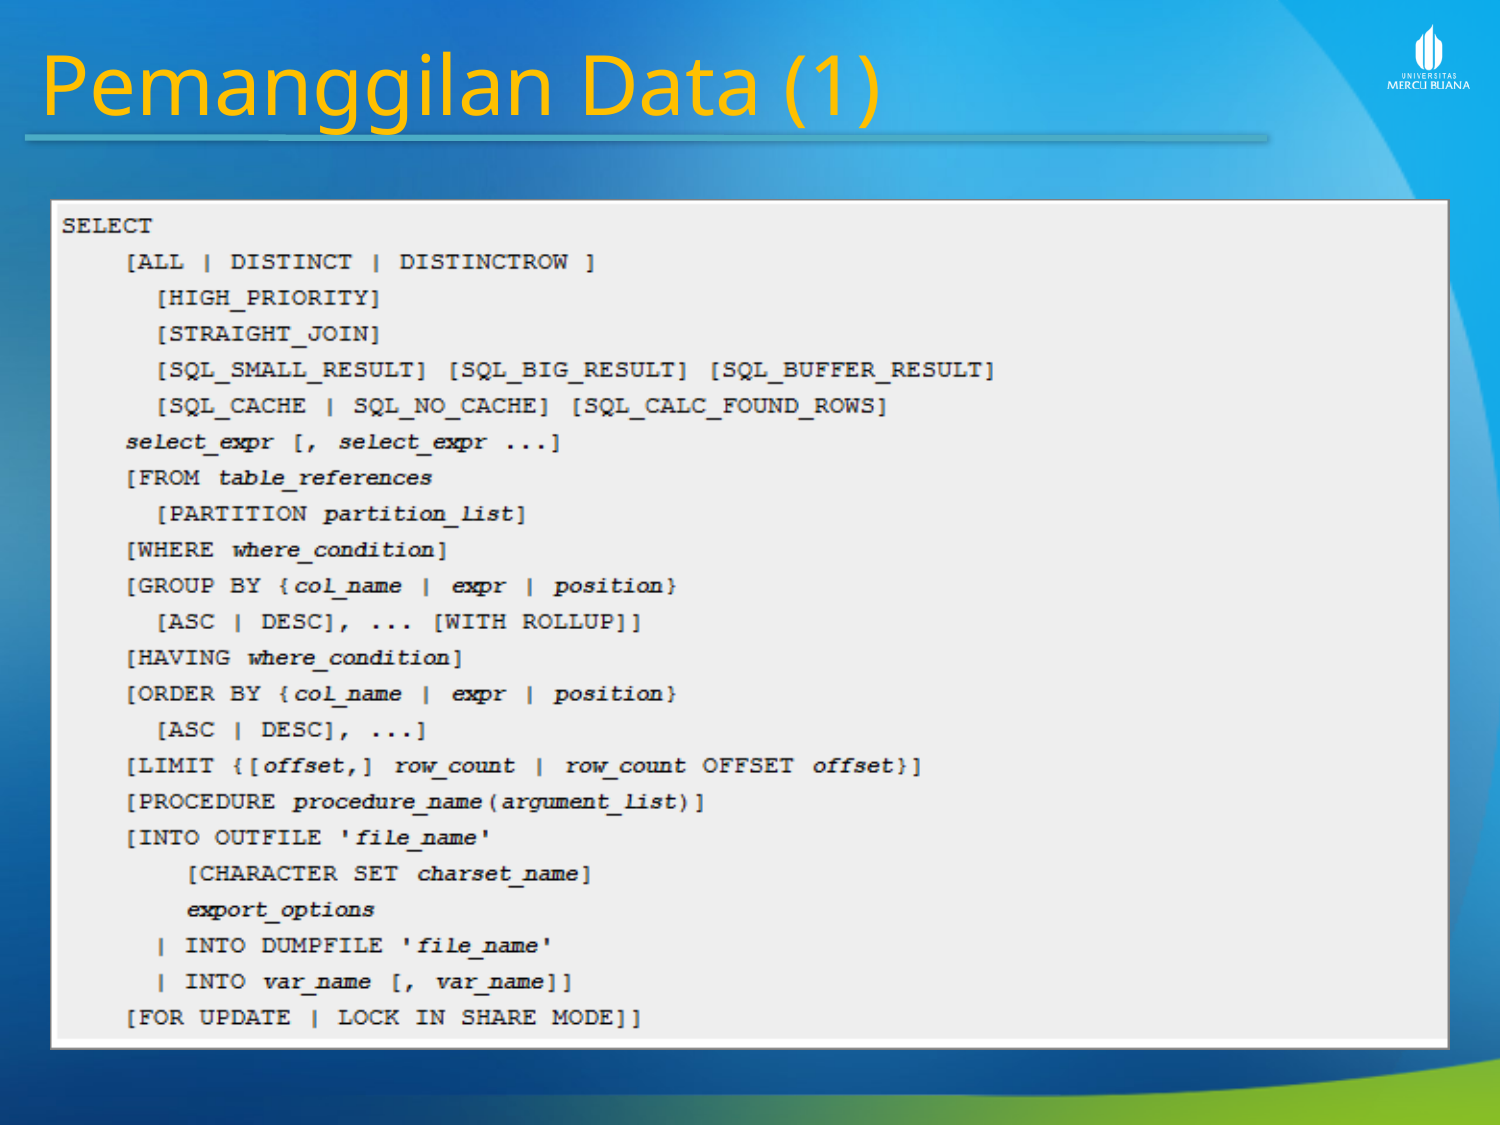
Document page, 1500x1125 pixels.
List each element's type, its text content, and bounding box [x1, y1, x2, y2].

list Pemanggilan Data (1) [24, 24, 1213, 150]
picture [0, 0, 1500, 1125]
